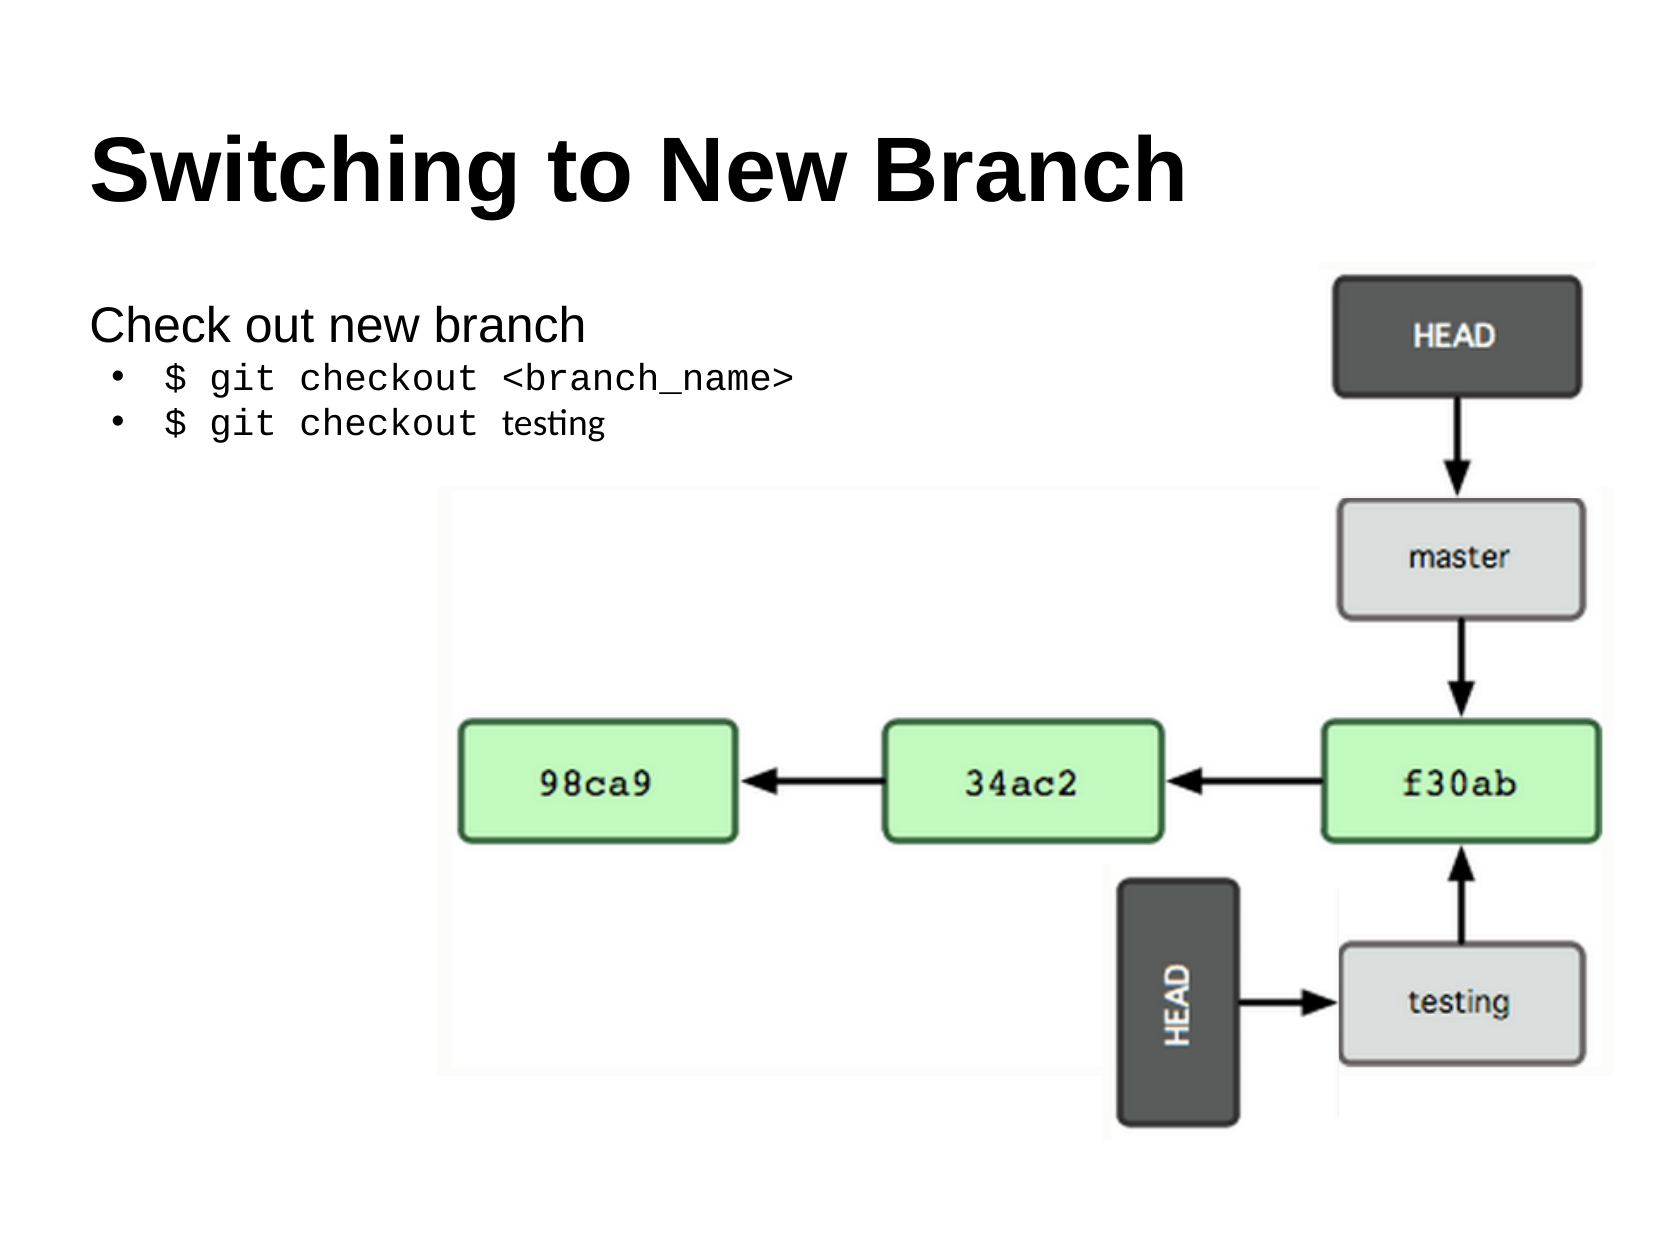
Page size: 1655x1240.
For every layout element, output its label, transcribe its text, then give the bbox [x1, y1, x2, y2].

title Switching to New Branch [89, 110, 1306, 292]
picture [437, 261, 1613, 1140]
list Check out new branch $ git checkout <branch_name> $ git checkout testing [89, 292, 1313, 445]
